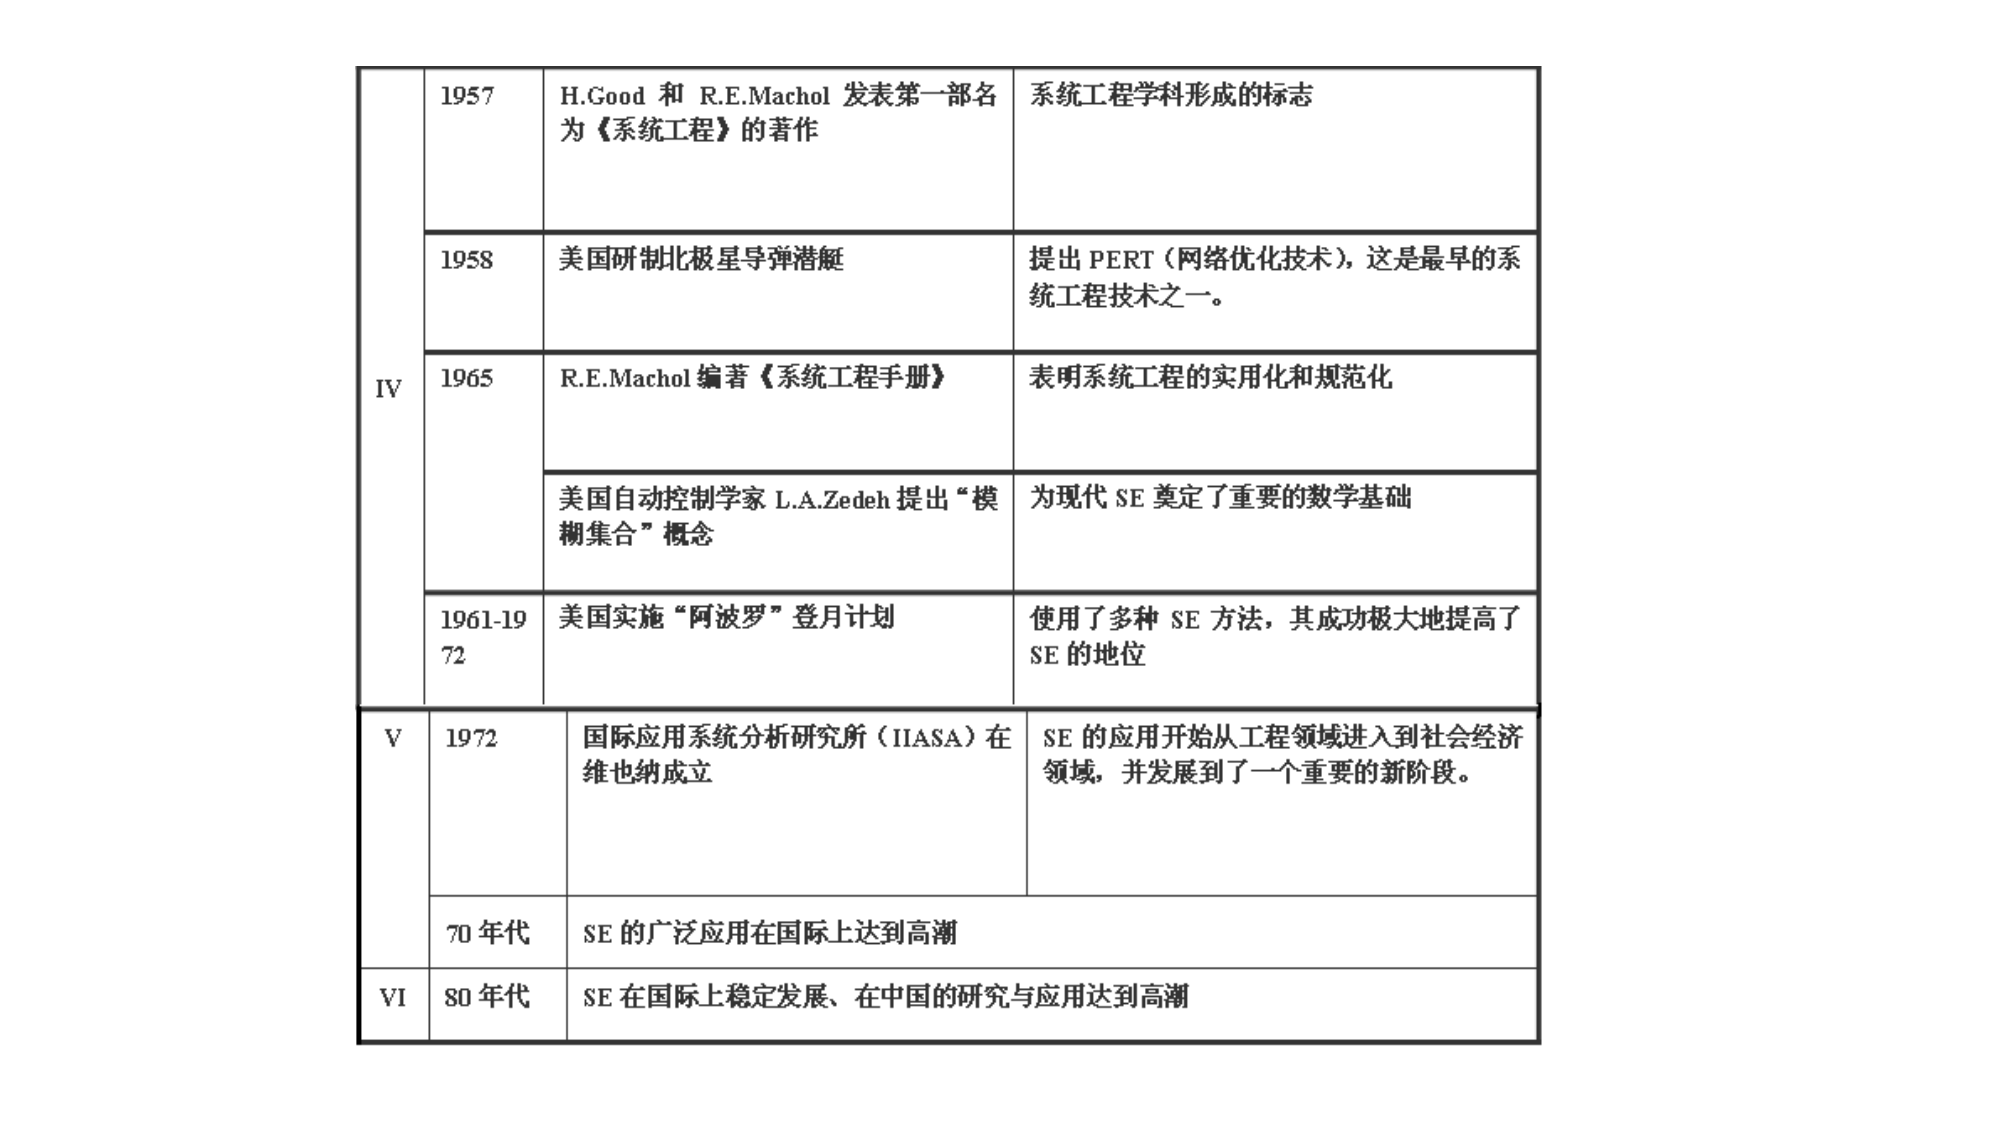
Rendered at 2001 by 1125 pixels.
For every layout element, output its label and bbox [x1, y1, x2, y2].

list [355, 66, 1562, 1063]
